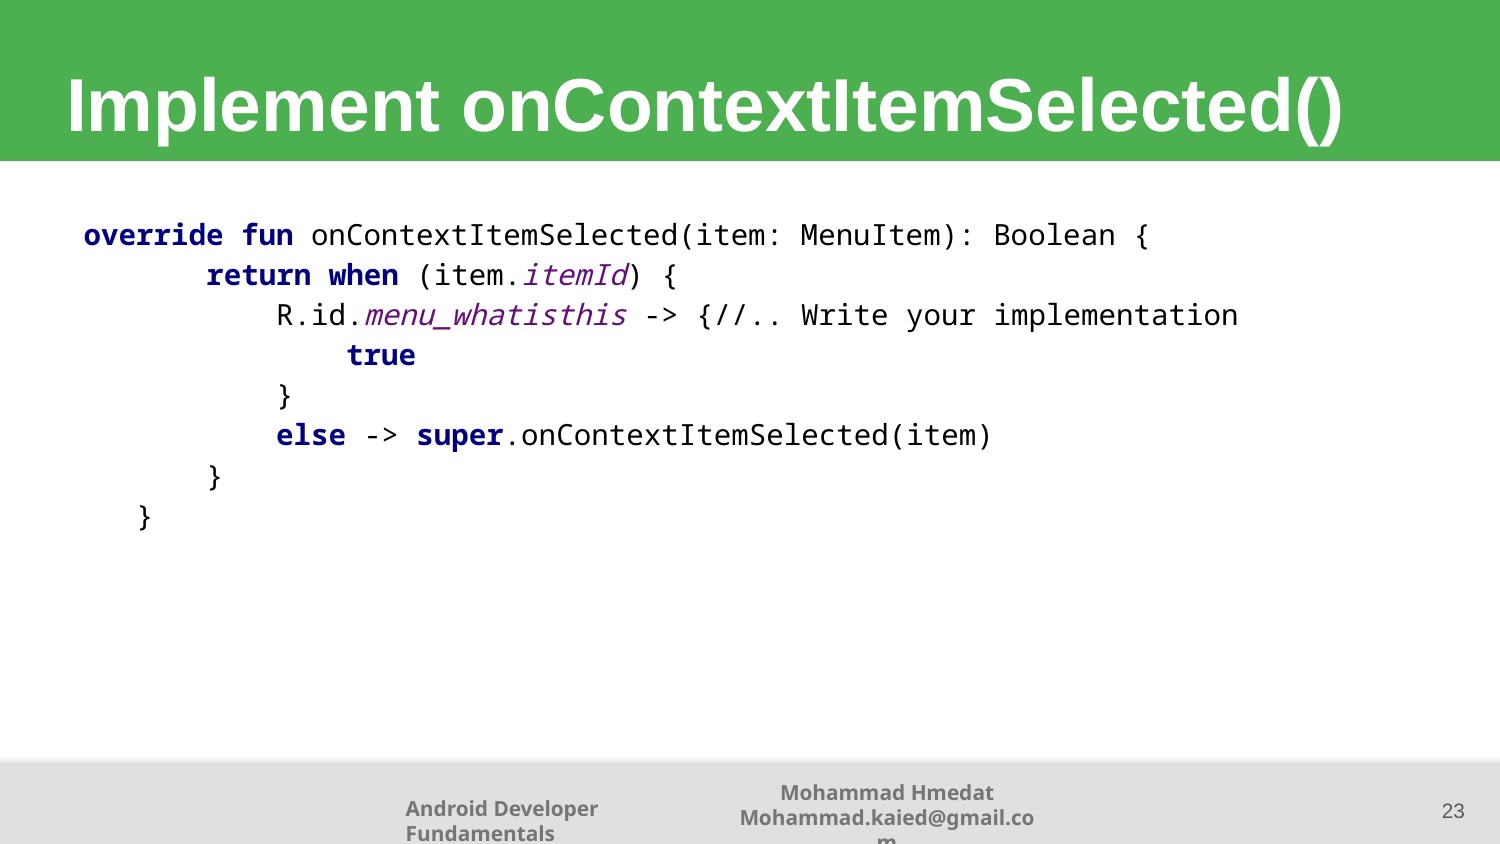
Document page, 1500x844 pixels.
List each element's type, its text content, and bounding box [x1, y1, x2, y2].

slide_number 23 [1389, 777, 1480, 842]
picture [0, 161, 1500, 844]
title Implement onContextItemSelected() onCreateContextMenu() method [51, 28, 1472, 122]
list override fun onContextItemSelected(item: MenuItem): Boolean { return when (item.itemId) { R.id.menu_whatisthis -> {//.. Write your implementation true } else -> super.onContextItemSelected(item) } } [51, 195, 1449, 705]
